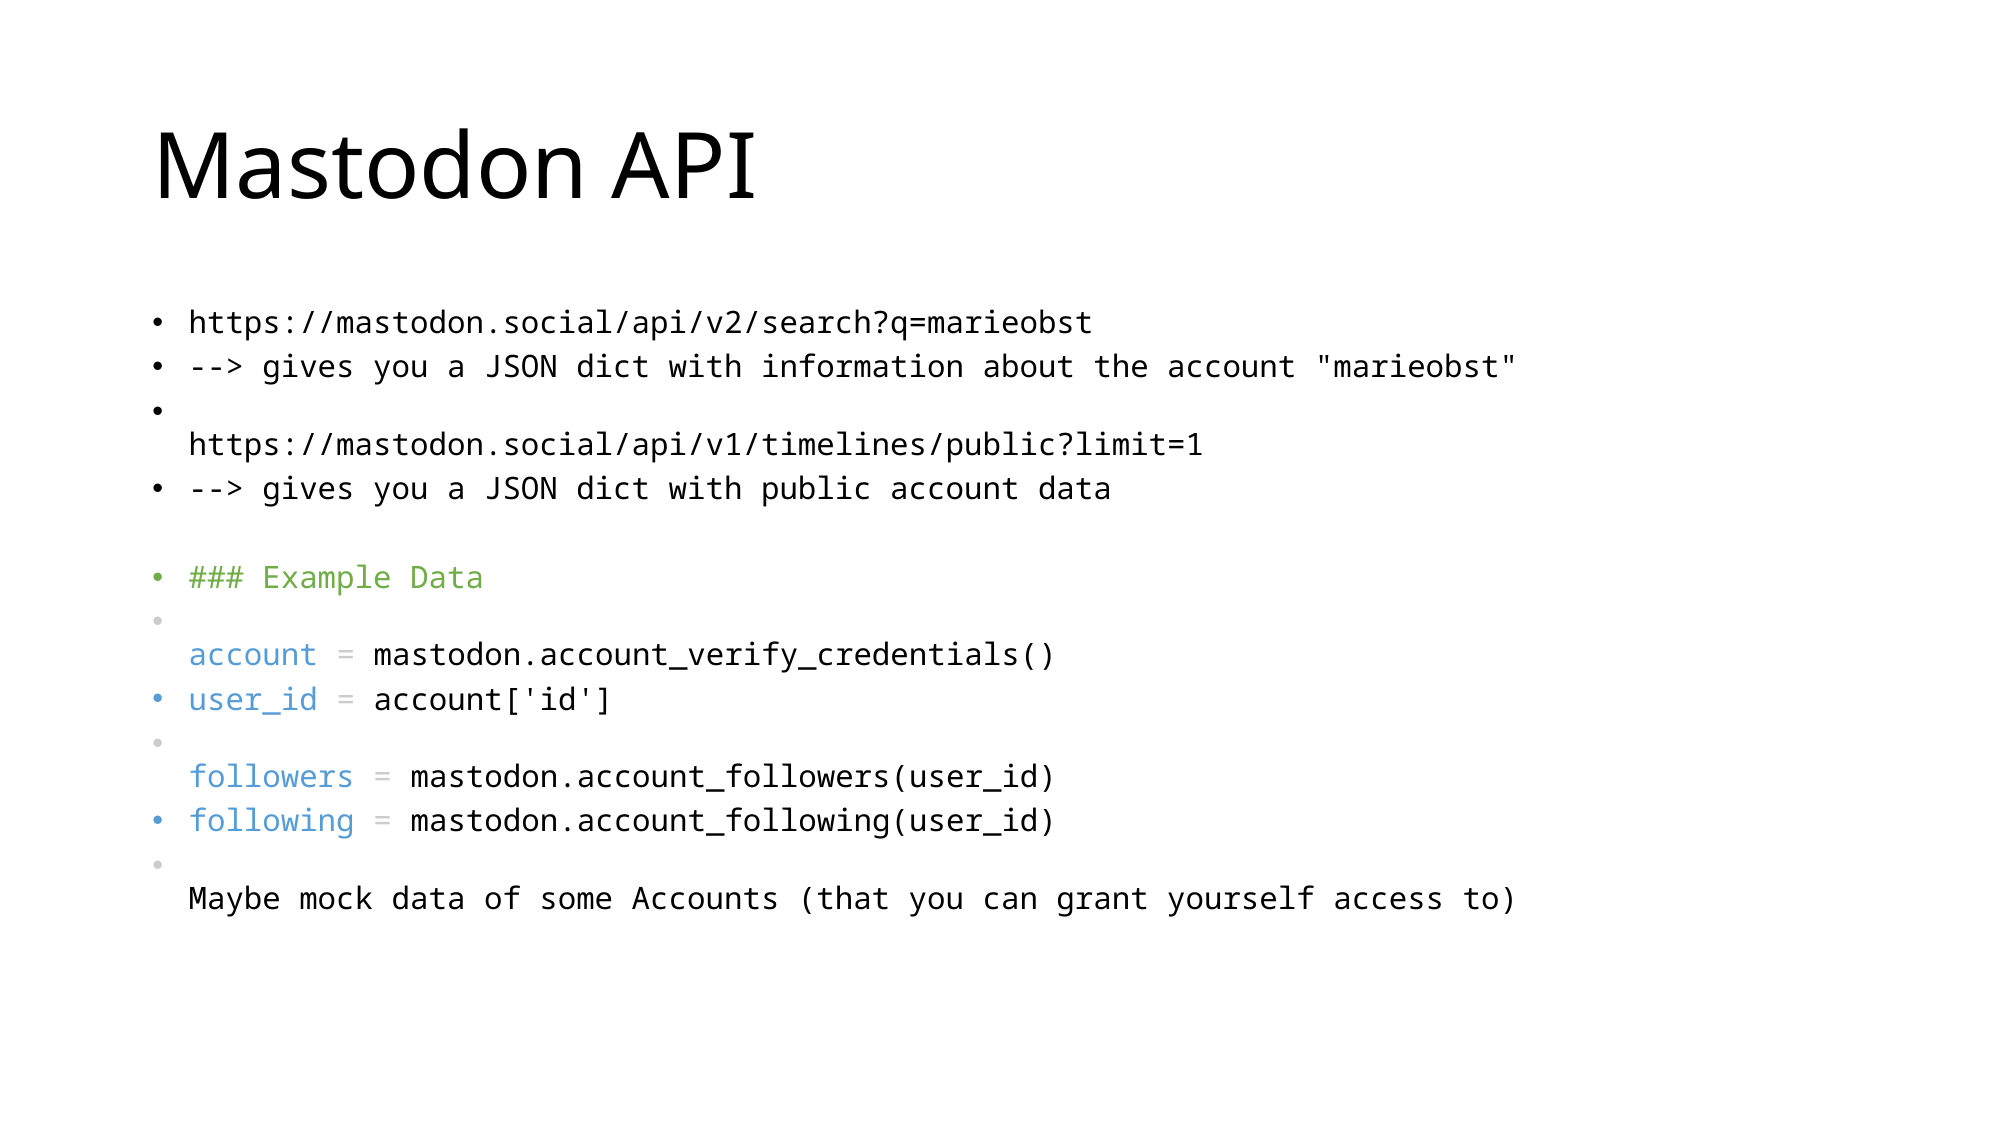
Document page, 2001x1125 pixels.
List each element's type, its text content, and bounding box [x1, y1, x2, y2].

list https://mastodon.social/api/v2/search?q=marieobst --> gives you a JSON dict with information about the account "marieobst" https://mastodon.social/api/v1/timelines/public?limit=1 --> gives you a JSON dict with public account data ### Example Data account = mastodon.account_verify_credentials() user_id = account['id'] followers = mastodon.account_followers(user_id) following = mastodon.account_following(user_id) Maybe mock data of some Accounts (that you can grant yourself access to) [137, 299, 1863, 1014]
title Mastodon API [137, 59, 1863, 278]
